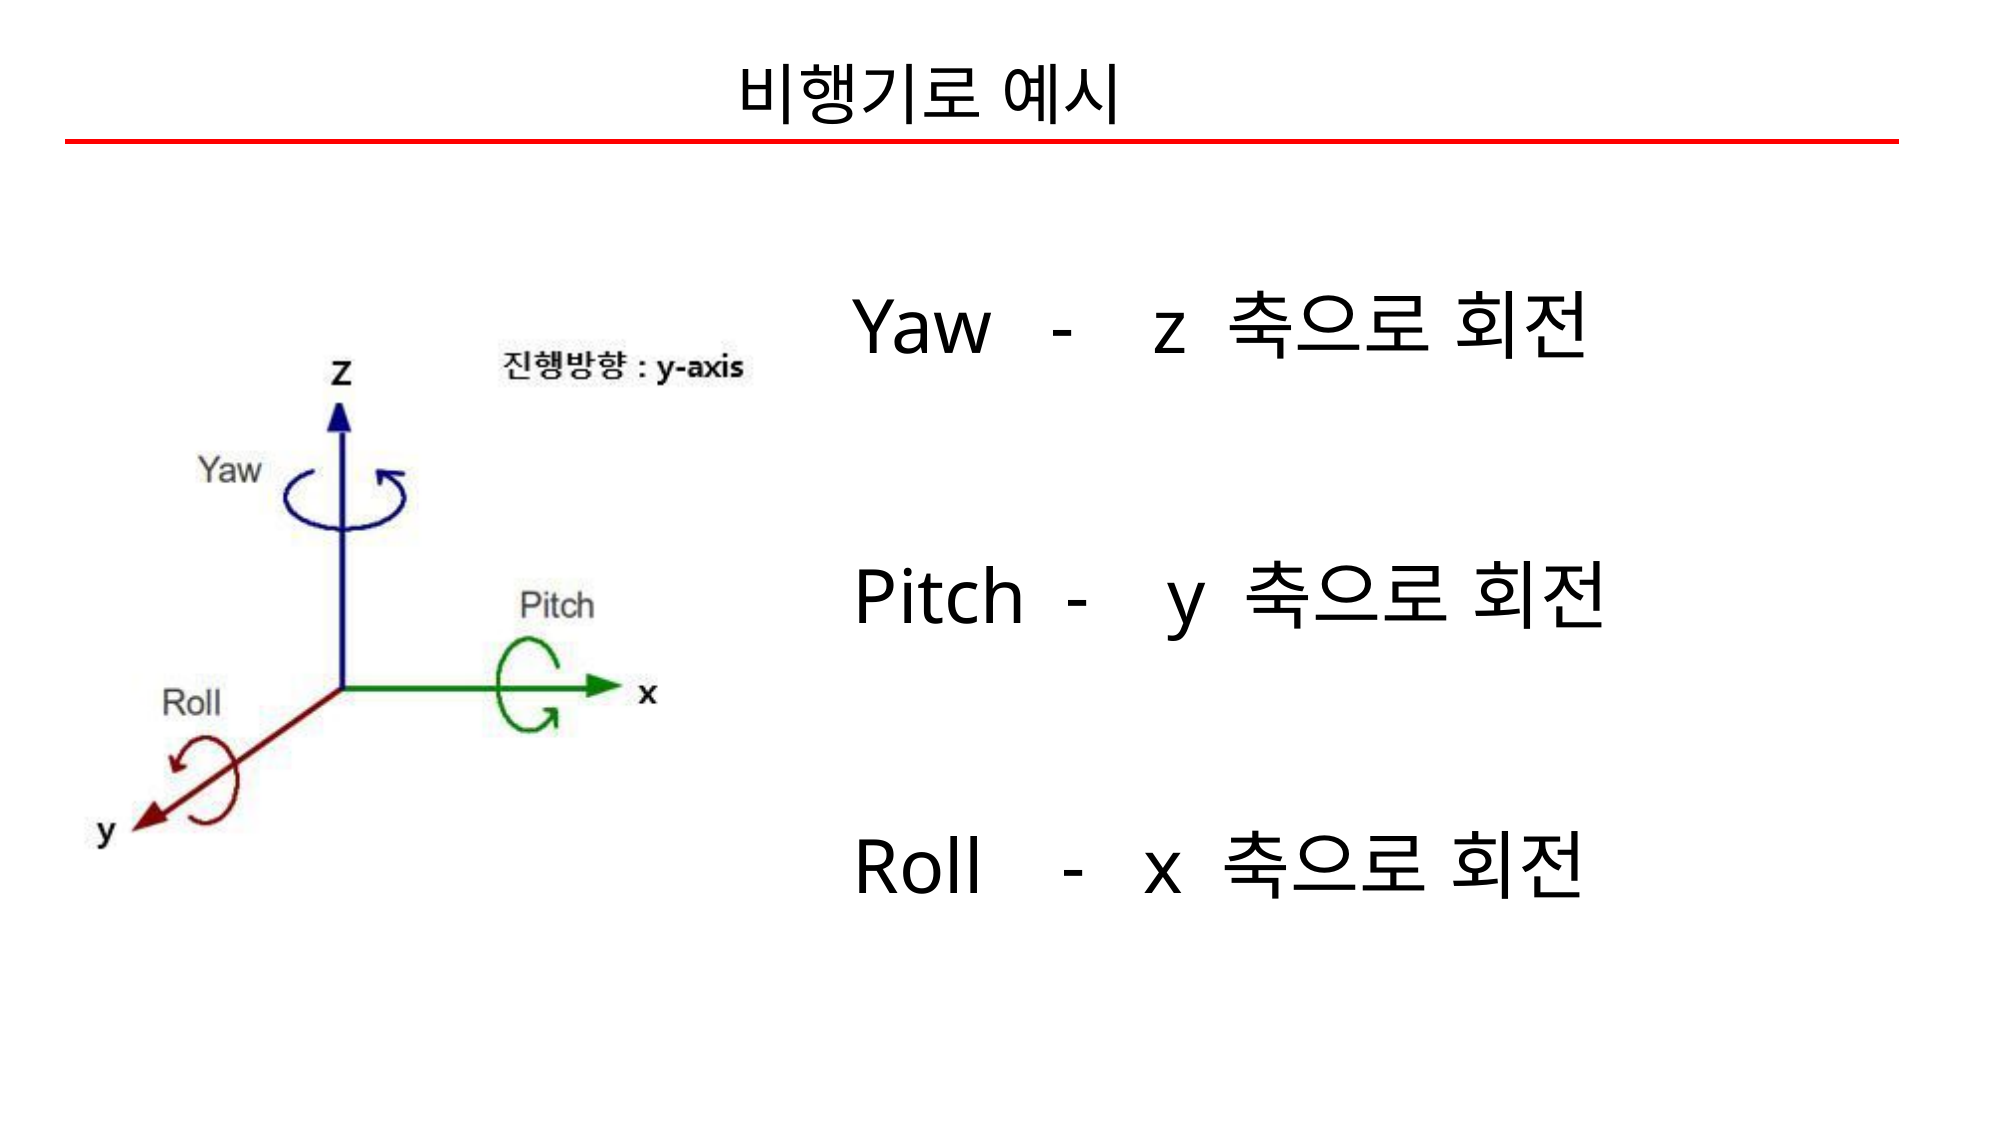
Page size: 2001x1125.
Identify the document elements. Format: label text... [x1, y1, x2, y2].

picture [51, 286, 853, 923]
text_box 비행기로 예시 [619, 45, 1242, 139]
text_box Yaw - z 축으로 회전 Pitch - y 축으로 회전 Roll - x 축으로 회전 [838, 270, 1730, 916]
